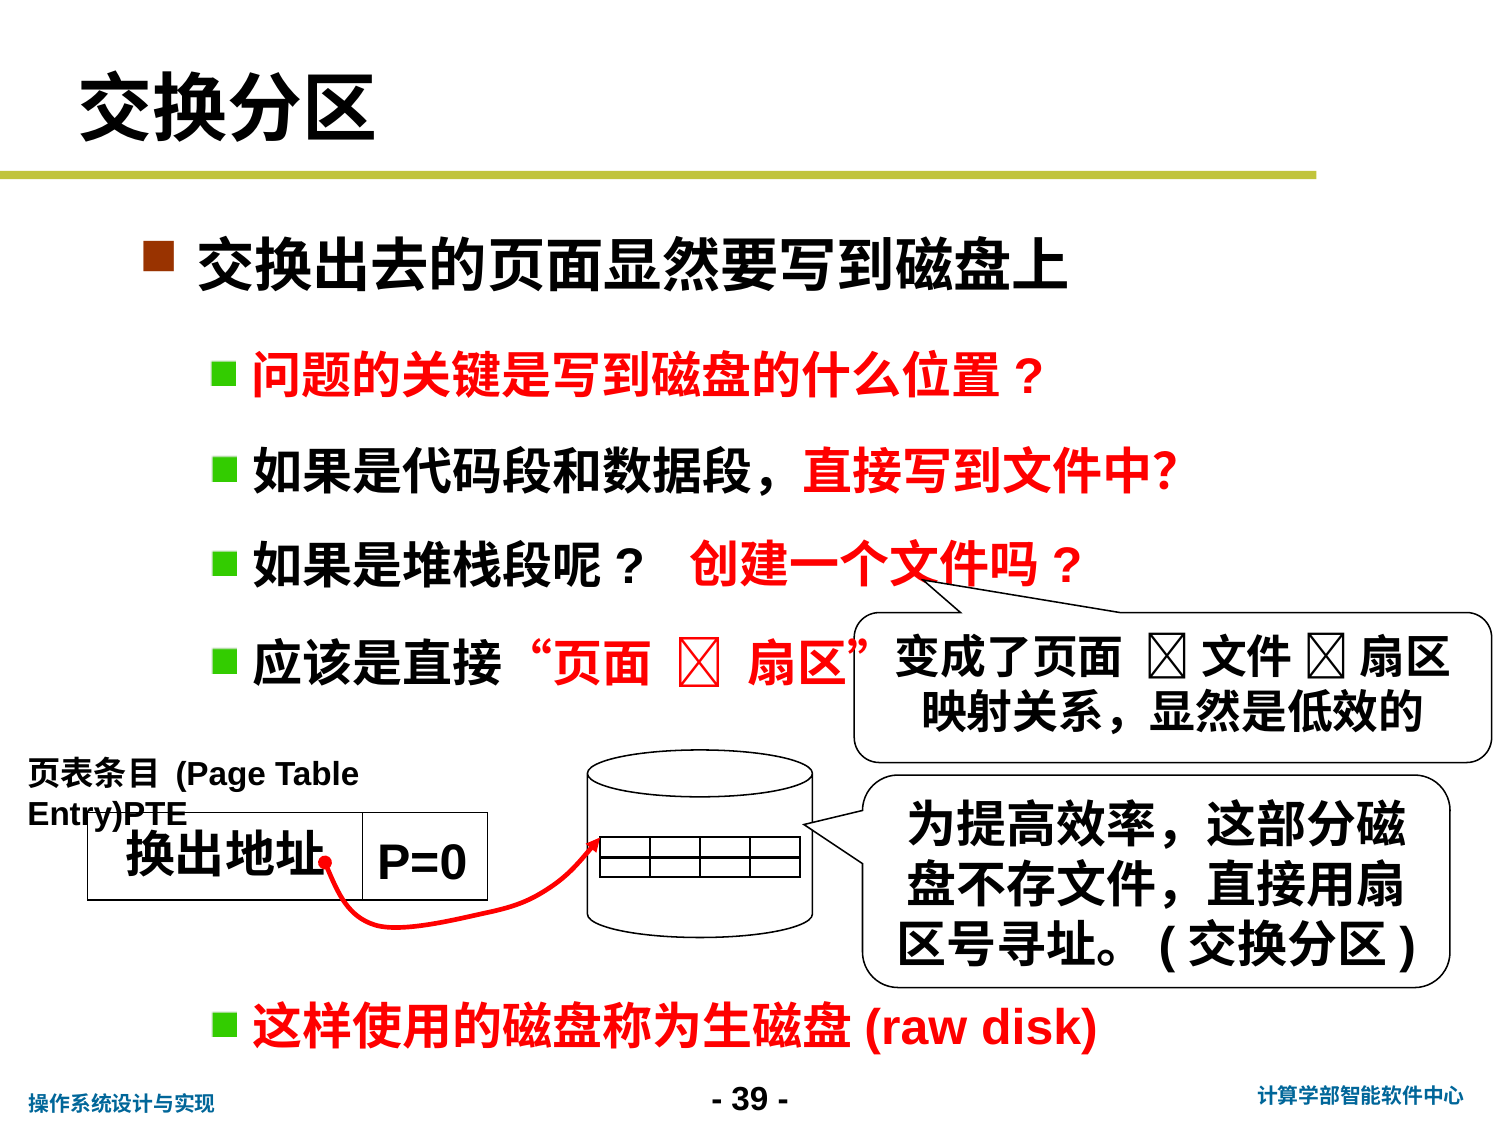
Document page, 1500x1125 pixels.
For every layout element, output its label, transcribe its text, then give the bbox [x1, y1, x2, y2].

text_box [162, 407, 1401, 498]
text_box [162, 963, 1401, 1063]
text_box 交换出去的页面显然要写到磁盘上 [125, 200, 1425, 342]
text_box 变成了页面  文件  扇区映射关系，显然是低效的 [854, 612, 1492, 763]
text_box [161, 312, 1400, 407]
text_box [162, 502, 1401, 599]
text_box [162, 599, 1401, 700]
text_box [12, 744, 813, 938]
title 交换分区 [62, 49, 1413, 162]
text_box 为提高效率，这部分磁盘不存文件，直接用扇区号寻址。(交换分区) [816, 775, 1451, 988]
